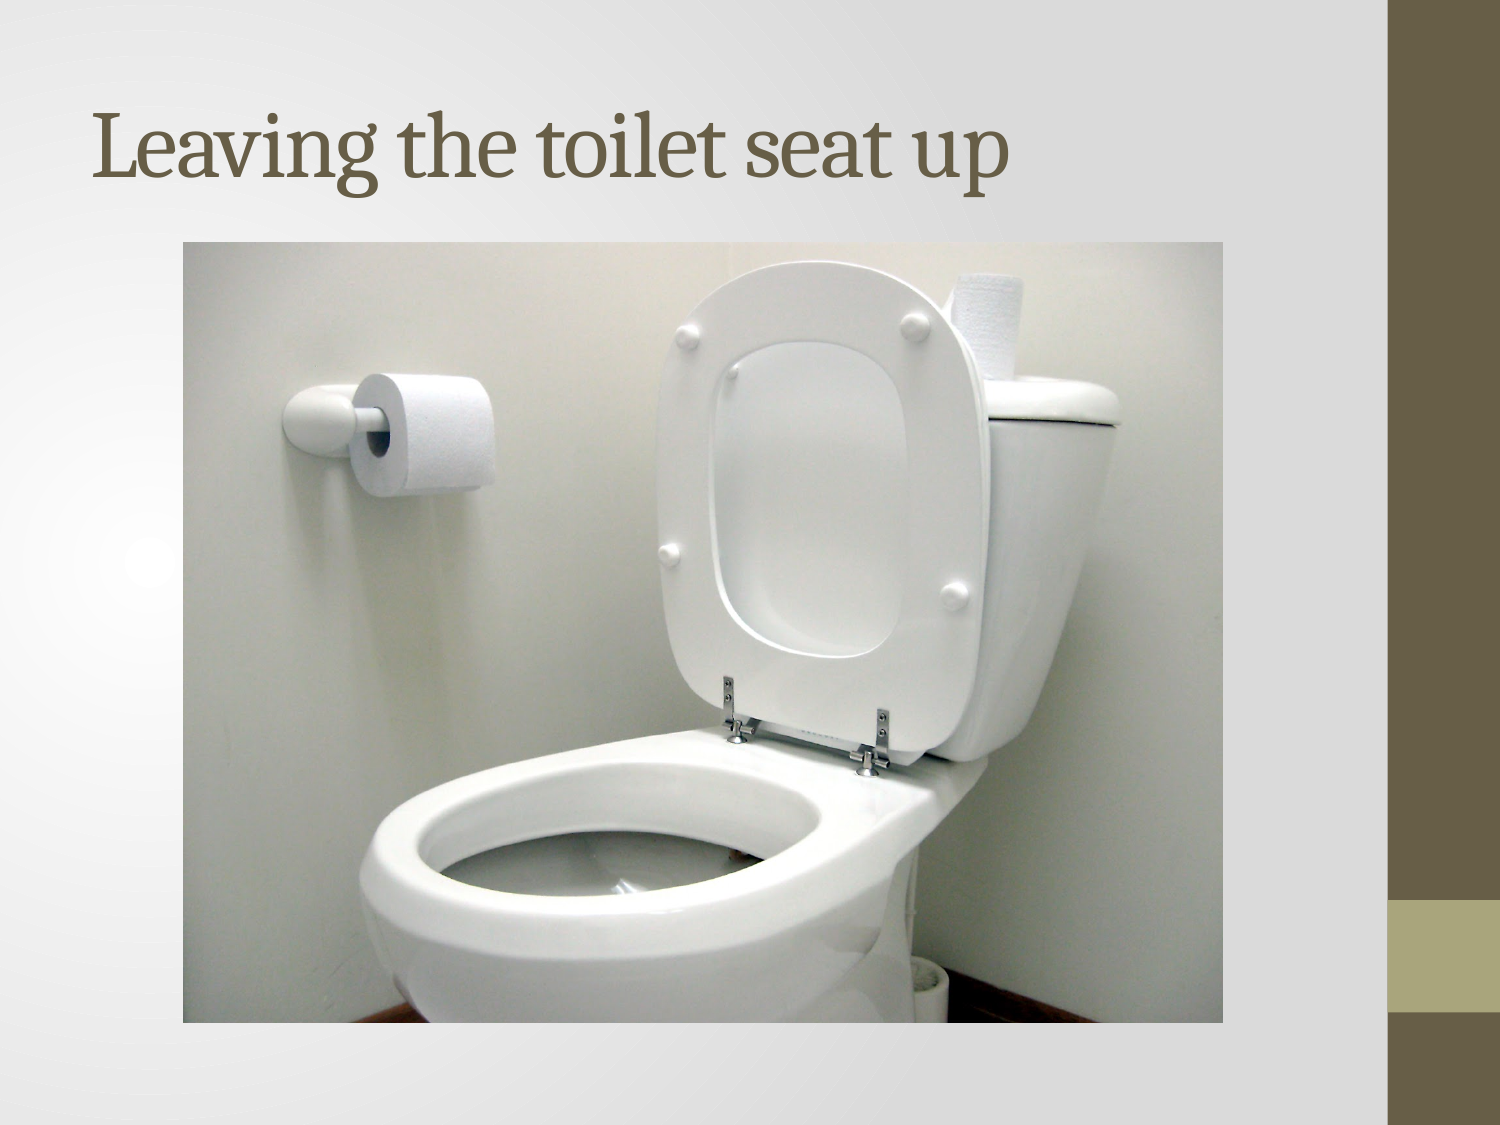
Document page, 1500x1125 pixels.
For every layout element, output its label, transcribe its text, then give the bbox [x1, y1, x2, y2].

picture [182, 242, 1223, 1023]
title Leaving the toilet seat up [75, 45, 1325, 233]
